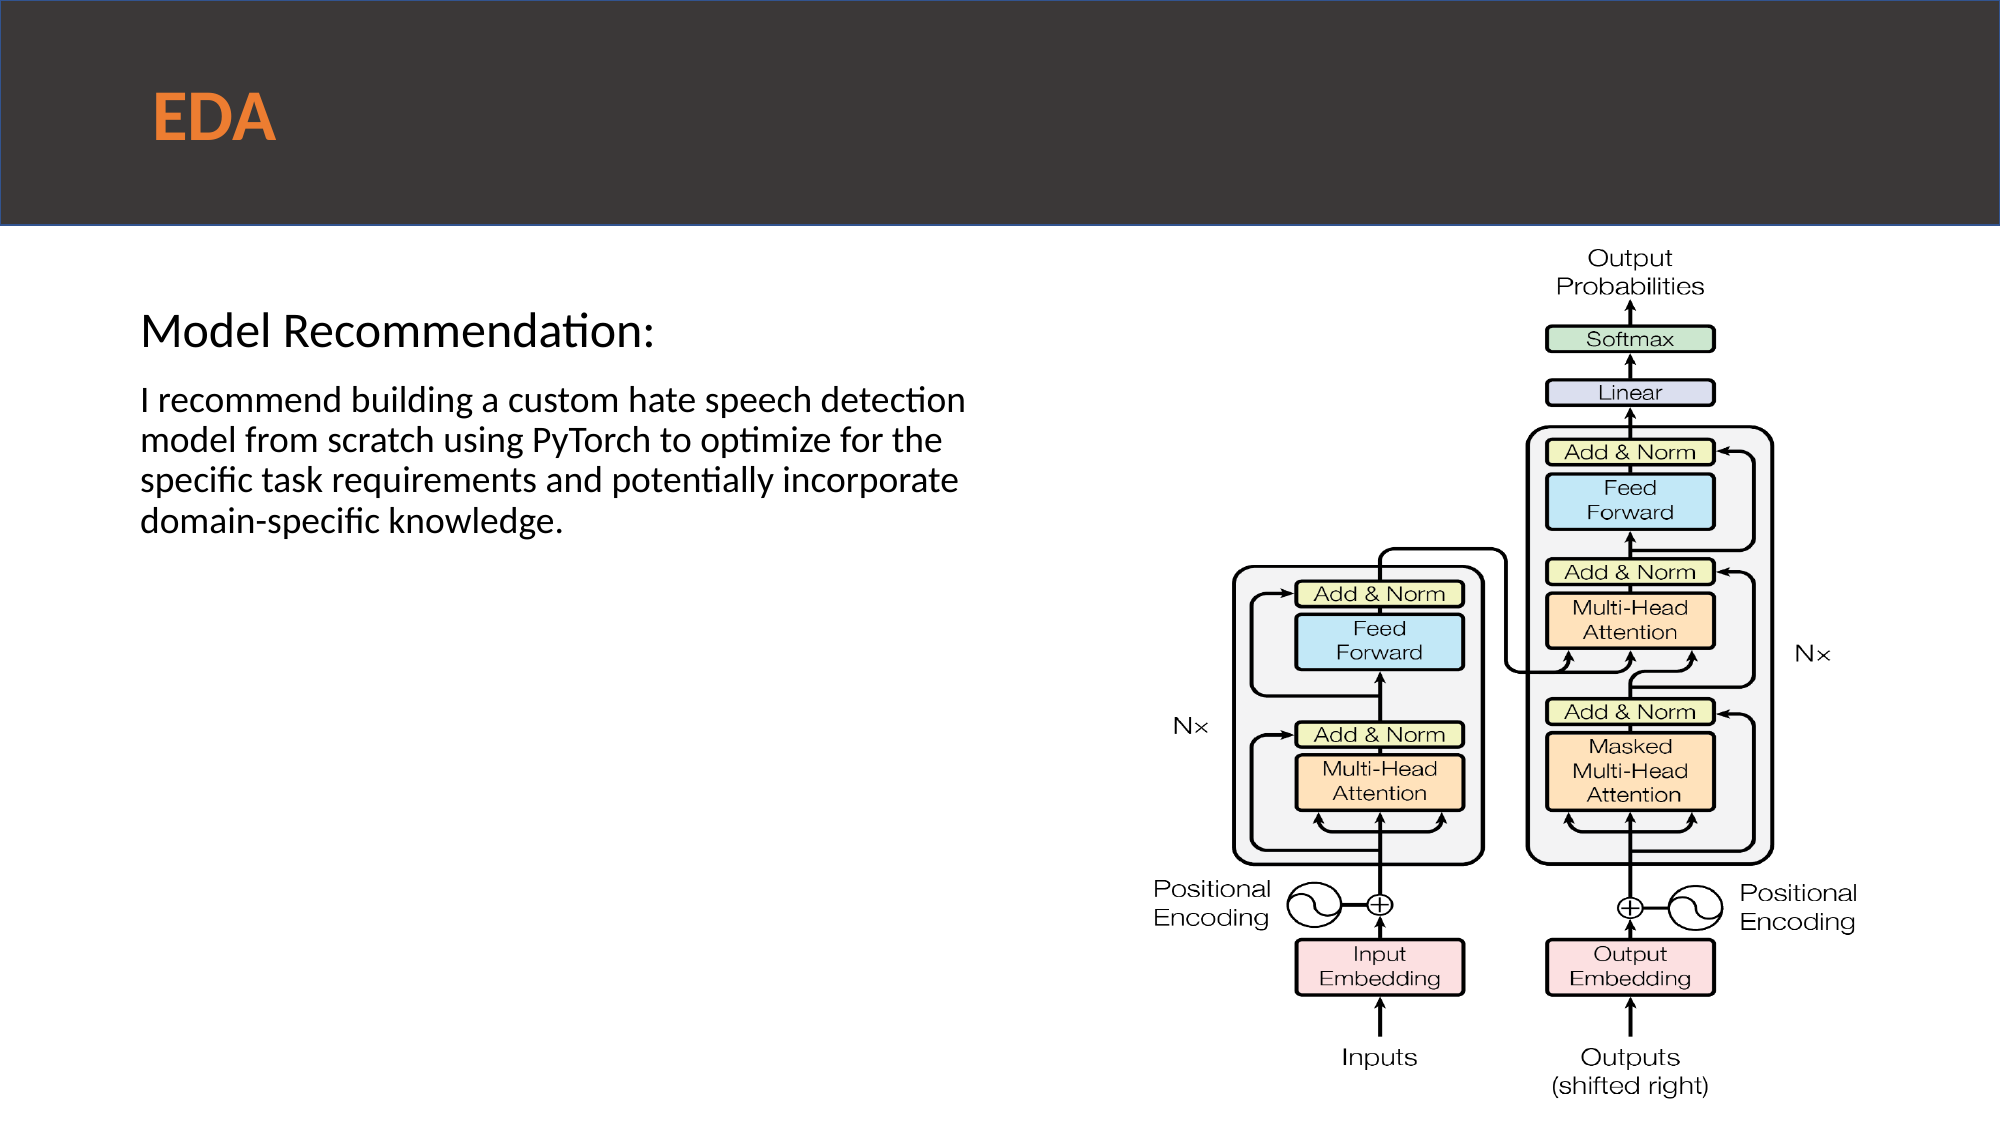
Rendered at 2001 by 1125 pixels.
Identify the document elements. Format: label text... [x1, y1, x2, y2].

text_box [0, 0, 2000, 226]
title EDA [137, 7, 1863, 225]
picture [1134, 232, 1875, 1107]
list Model Recommendation: I recommend building a custom hate speech detection model from scratch using PyTorch to optimize for the specific task requirements and potentially incorporate domain-specific knowledge. [125, 297, 1000, 1012]
